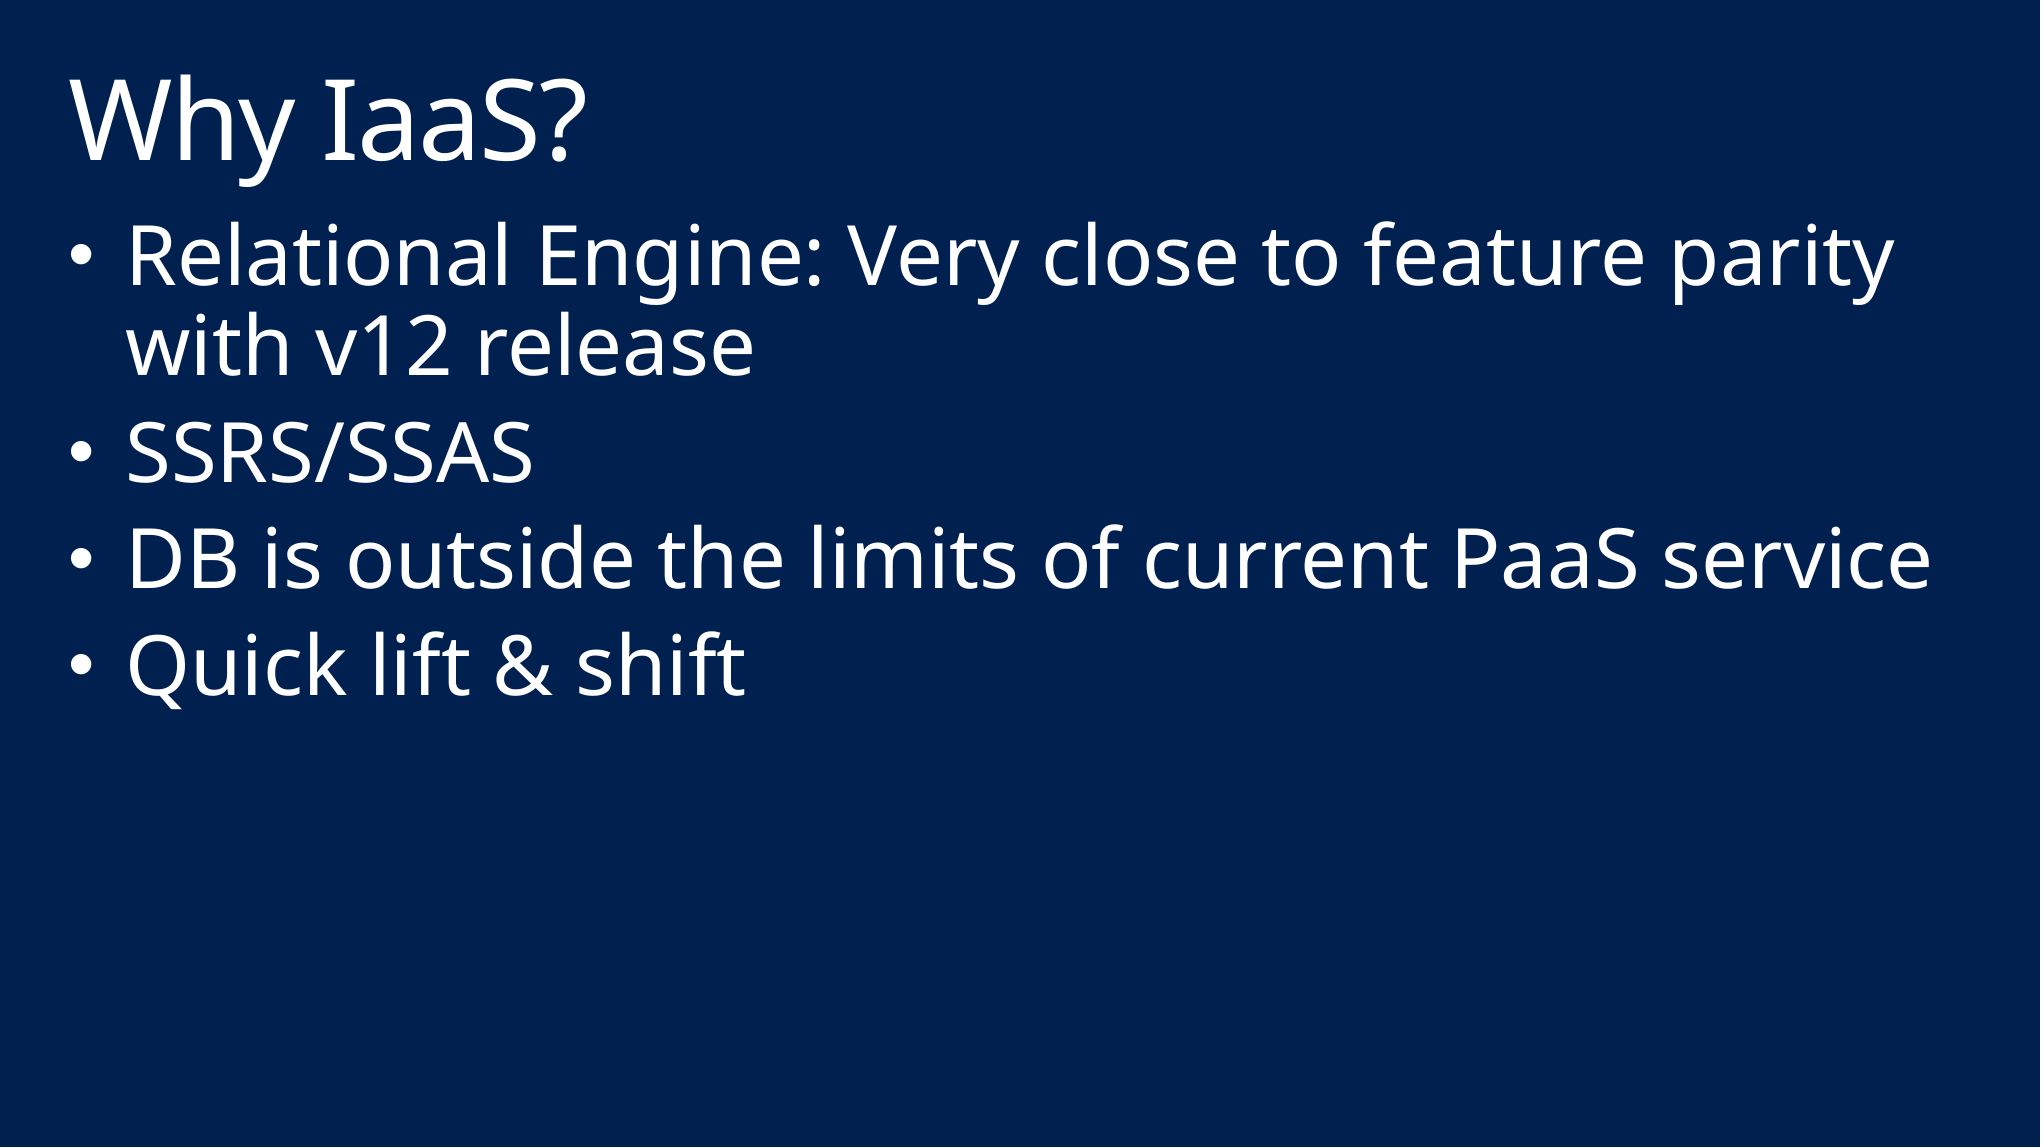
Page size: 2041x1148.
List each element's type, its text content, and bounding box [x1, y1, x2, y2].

title Why IaaS? [45, 48, 1996, 199]
list Relational Engine: Very close to feature parity with v12 release SSRS/SSAS DB is outside the limits of current PaaS service Quick lift & shift [45, 199, 1996, 967]
